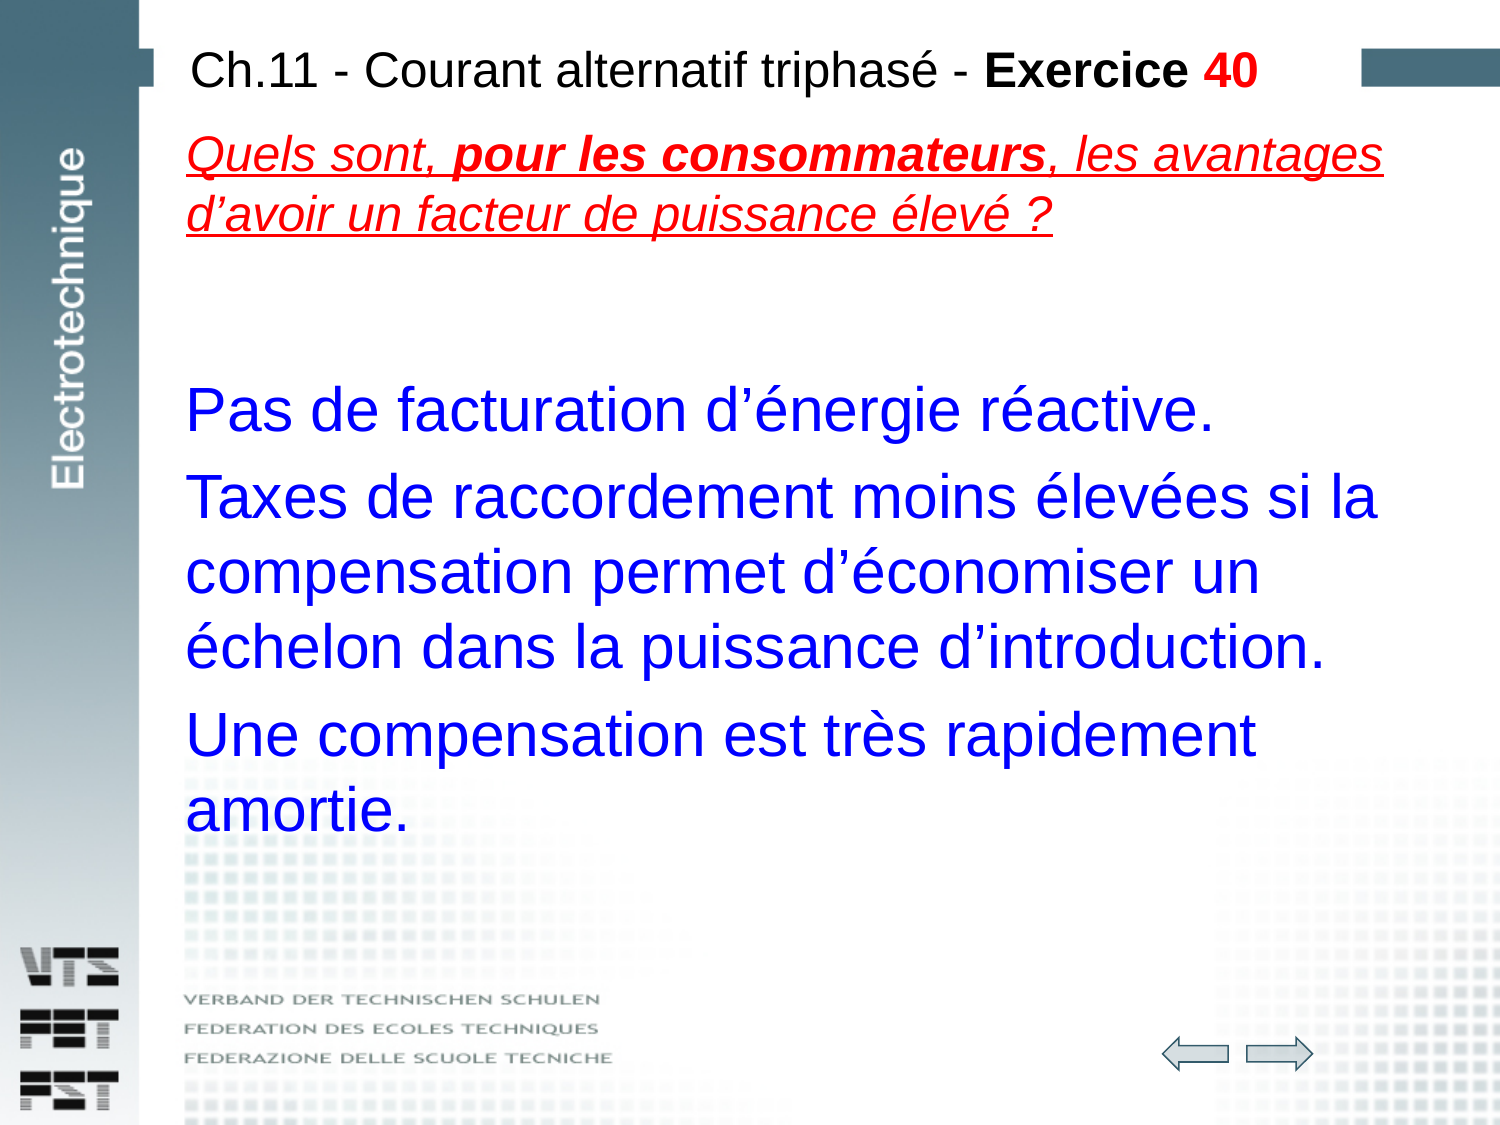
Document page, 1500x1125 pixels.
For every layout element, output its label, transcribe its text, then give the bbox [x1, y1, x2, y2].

title Ch.11 - Courant alternatif triphasé - Exercice 40 [174, 30, 1300, 118]
picture [0, 0, 1500, 1125]
list Quels sont, pour les consommateurs, les avantages d’avoir un facteur de puissance élevé ? [171, 113, 1483, 338]
text_box [1246, 1037, 1313, 1071]
text_box Pas de facturation d’énergie réactive. Taxes de raccordement moins élevées si la compensation permet d’économiser un échelon dans la puissance d’introduction. Une compensation est très rapidement amortie. [171, 361, 1471, 977]
text_box [1162, 1037, 1229, 1071]
